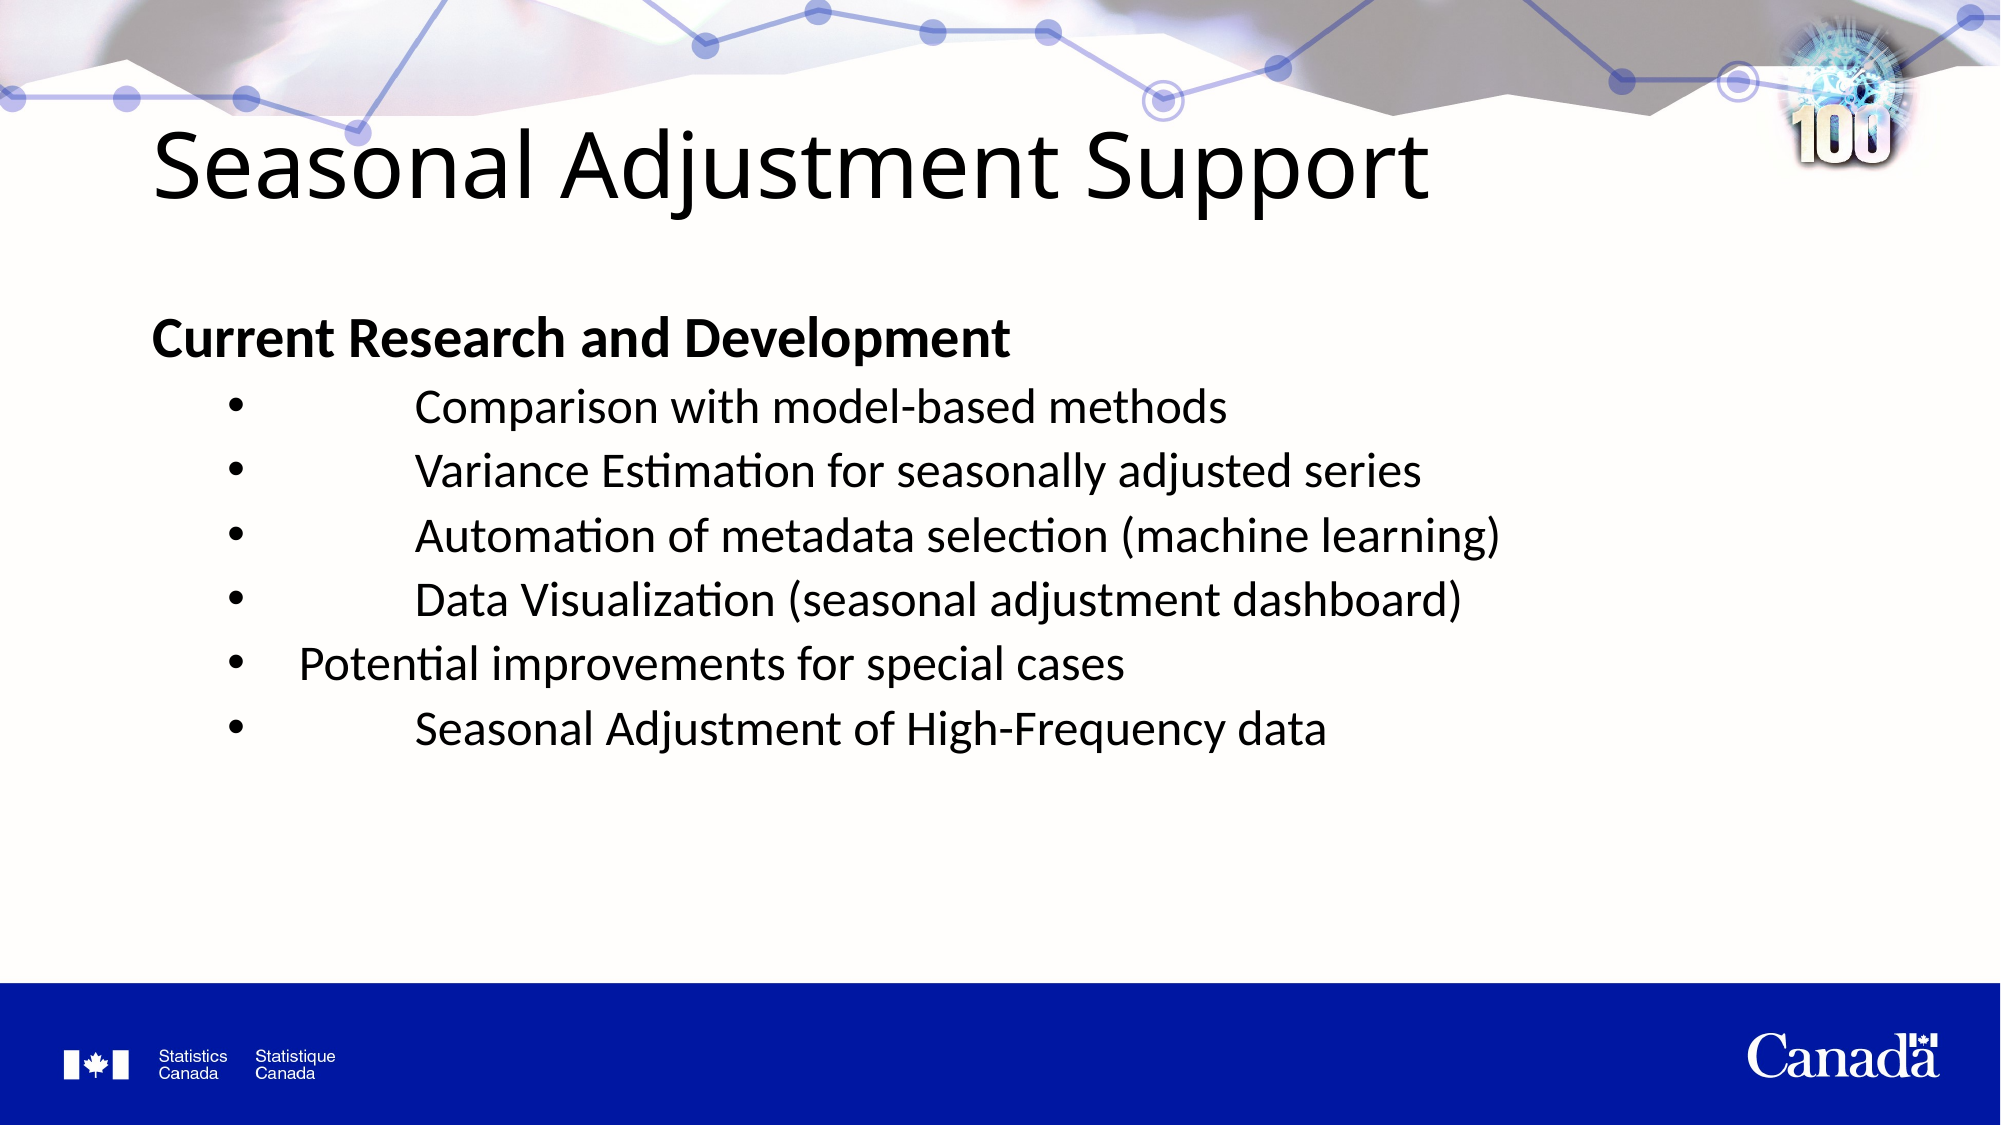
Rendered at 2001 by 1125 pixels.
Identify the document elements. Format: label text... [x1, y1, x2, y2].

title Seasonal Adjustment Support [137, 59, 1863, 278]
picture [0, 0, 2001, 1125]
list Current Research and Development Comparison with model-based methods Variance Estimation for seasonally adjusted series Automation of metadata selection (machine learning) Data Visualization (seasonal adjustment dashboard) Potential improvements for special cases Seasonal Adjustment of High-Frequency data [137, 299, 1863, 1014]
